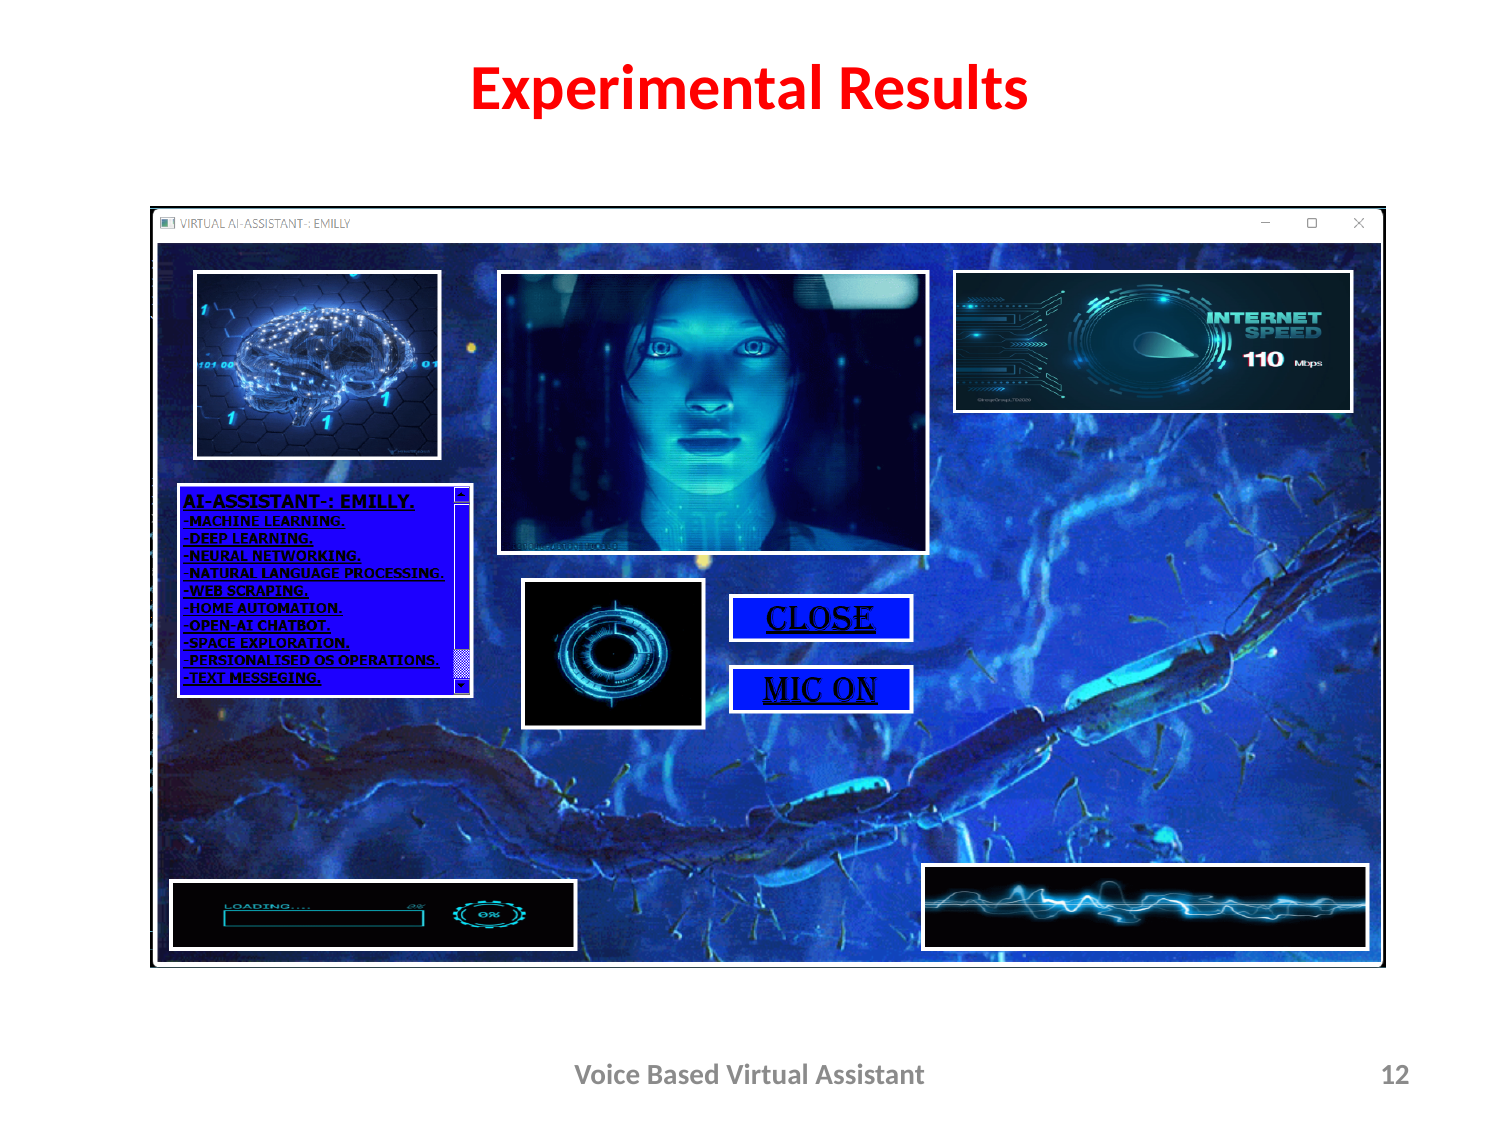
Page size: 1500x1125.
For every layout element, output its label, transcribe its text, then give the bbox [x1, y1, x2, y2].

title Experimental Results [75, 37, 1425, 130]
picture [149, 206, 1386, 968]
slide_number 12 [1074, 1042, 1425, 1103]
footer Voice Based Virtual Assistant [512, 1042, 988, 1103]
